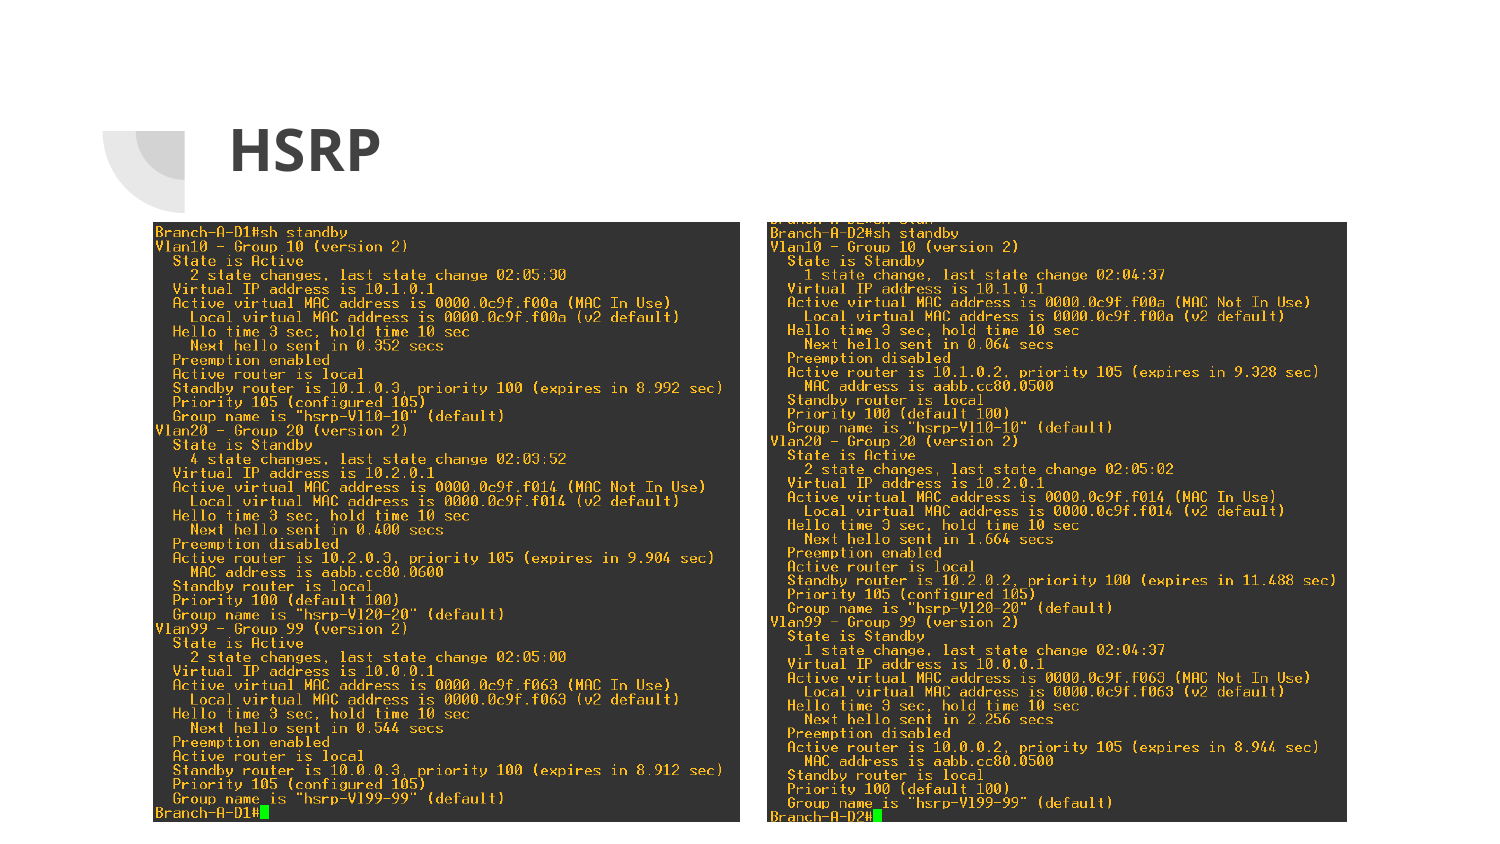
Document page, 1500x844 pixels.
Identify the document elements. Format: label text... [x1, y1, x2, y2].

title HSRP [213, 98, 1368, 195]
picture [152, 222, 740, 822]
picture [767, 222, 1347, 822]
